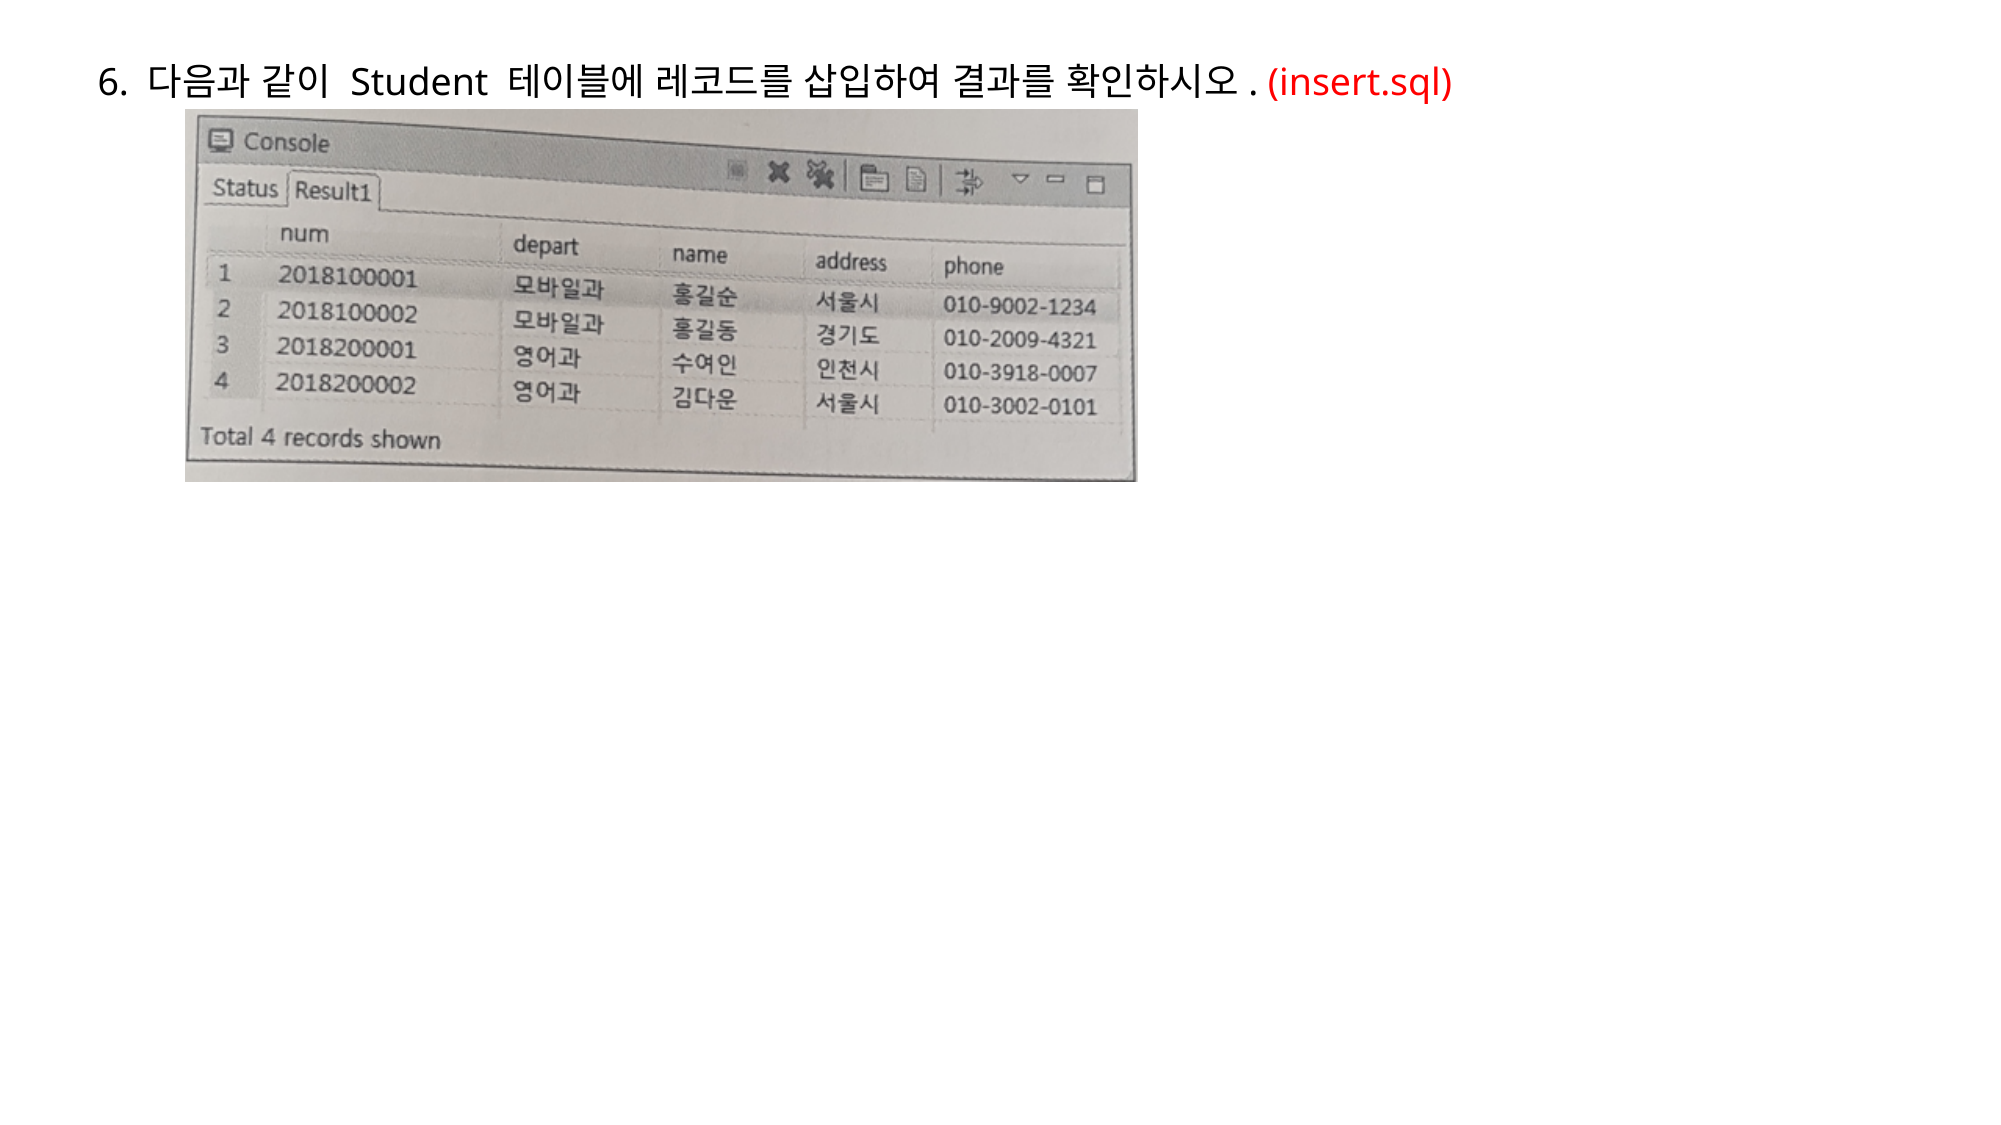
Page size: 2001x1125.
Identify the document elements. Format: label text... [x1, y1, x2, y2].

picture [185, 109, 1138, 482]
text_box 6. 다음과 같이 Student 테이블에 레코드를 삽입하여 결과를 확인하시오. (insert.sql) [82, 50, 1918, 720]
